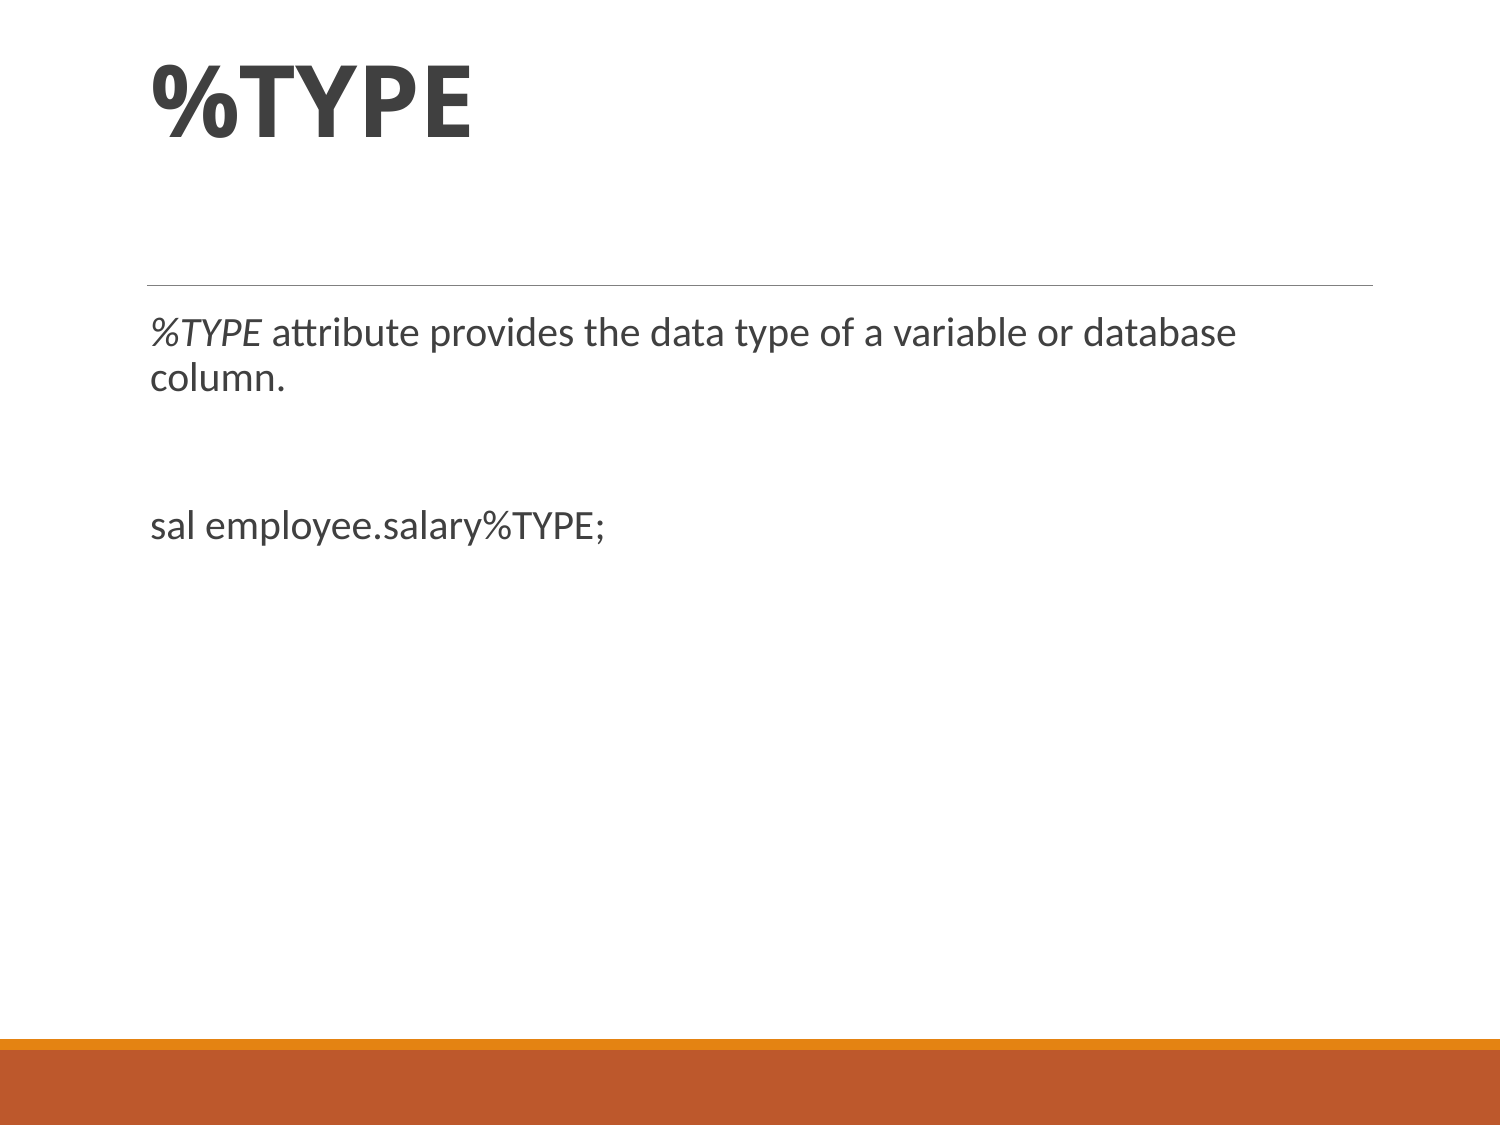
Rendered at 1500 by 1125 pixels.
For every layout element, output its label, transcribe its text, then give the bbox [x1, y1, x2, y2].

title %TYPE [135, 47, 1373, 285]
list %TYPE attribute provides the data type of a variable or database column. sal employee.salary%TYPE; [135, 302, 1373, 963]
